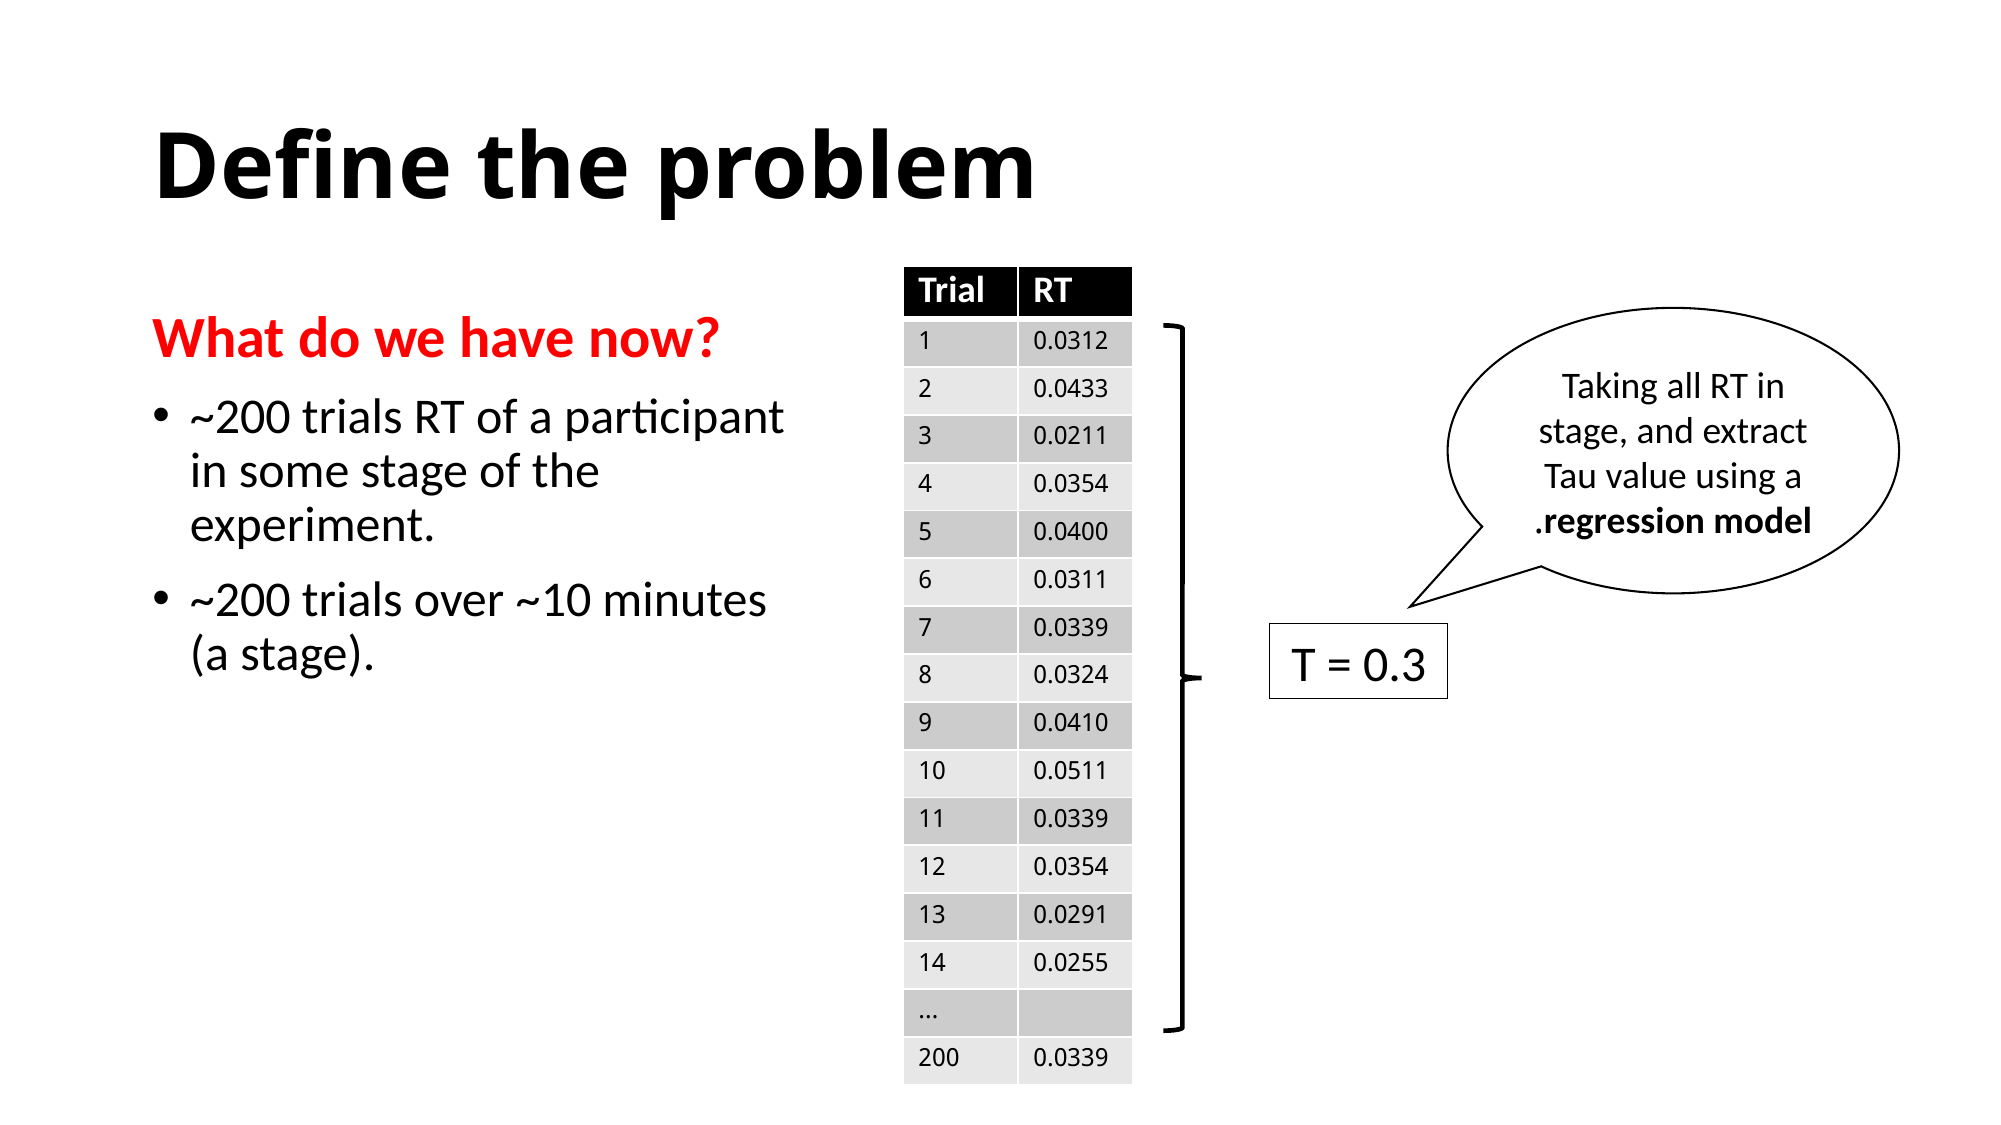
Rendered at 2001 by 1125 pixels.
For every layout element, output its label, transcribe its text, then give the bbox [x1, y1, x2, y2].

table_cell 8 [904, 655, 1017, 701]
table_cell … [904, 990, 1017, 1036]
table_cell 4 [904, 464, 1017, 510]
table_cell 5 [904, 511, 1017, 557]
title Define the problem [137, 59, 1863, 278]
table_cell 0.0433 [1019, 368, 1132, 414]
table_cell [1019, 990, 1132, 1036]
table_cell 12 [904, 846, 1017, 892]
table_cell 0.0400 [1019, 511, 1132, 557]
table_cell 13 [904, 894, 1017, 940]
table_cell 1 [904, 322, 1017, 366]
table_cell 0.0291 [1019, 894, 1132, 940]
table_header RT [1019, 267, 1132, 316]
table_cell 0.0312 [1019, 322, 1132, 366]
table_cell 7 [904, 607, 1017, 653]
text_box Τ = 0.3 [1269, 623, 1448, 699]
table_cell 0.0354 [1019, 464, 1132, 510]
table_cell 0.0354 [1019, 846, 1132, 892]
text_box [1163, 324, 1202, 1032]
table_cell 0.0511 [1019, 751, 1132, 797]
table_cell 0.0255 [1019, 942, 1132, 988]
table_cell 0.0339 [1019, 1038, 1132, 1084]
table_cell 0.0324 [1019, 655, 1132, 701]
table_header Trial [904, 267, 1017, 316]
table_cell 0.0311 [1019, 559, 1132, 605]
table_cell 9 [904, 703, 1017, 749]
table_cell 0.0410 [1019, 703, 1132, 749]
text_box Taking all RT in stage, and extract Tau value using a regression model. [1406, 306, 1901, 609]
table_cell 6 [904, 559, 1017, 605]
table_cell 3 [904, 416, 1017, 462]
table_cell 11 [904, 798, 1017, 844]
table_cell 0.0339 [1019, 607, 1132, 653]
list What do we have now? ~200 trials RT of a participant in some stage of the experiment. ~200 trials over ~10 minutes (a stage). [137, 299, 810, 762]
table_cell 200 [904, 1038, 1017, 1084]
table_cell 14 [904, 942, 1017, 988]
table_cell 0.0211 [1019, 416, 1132, 462]
table_cell 10 [904, 751, 1017, 797]
table_cell 0.0339 [1019, 798, 1132, 844]
table_cell 2 [904, 368, 1017, 414]
